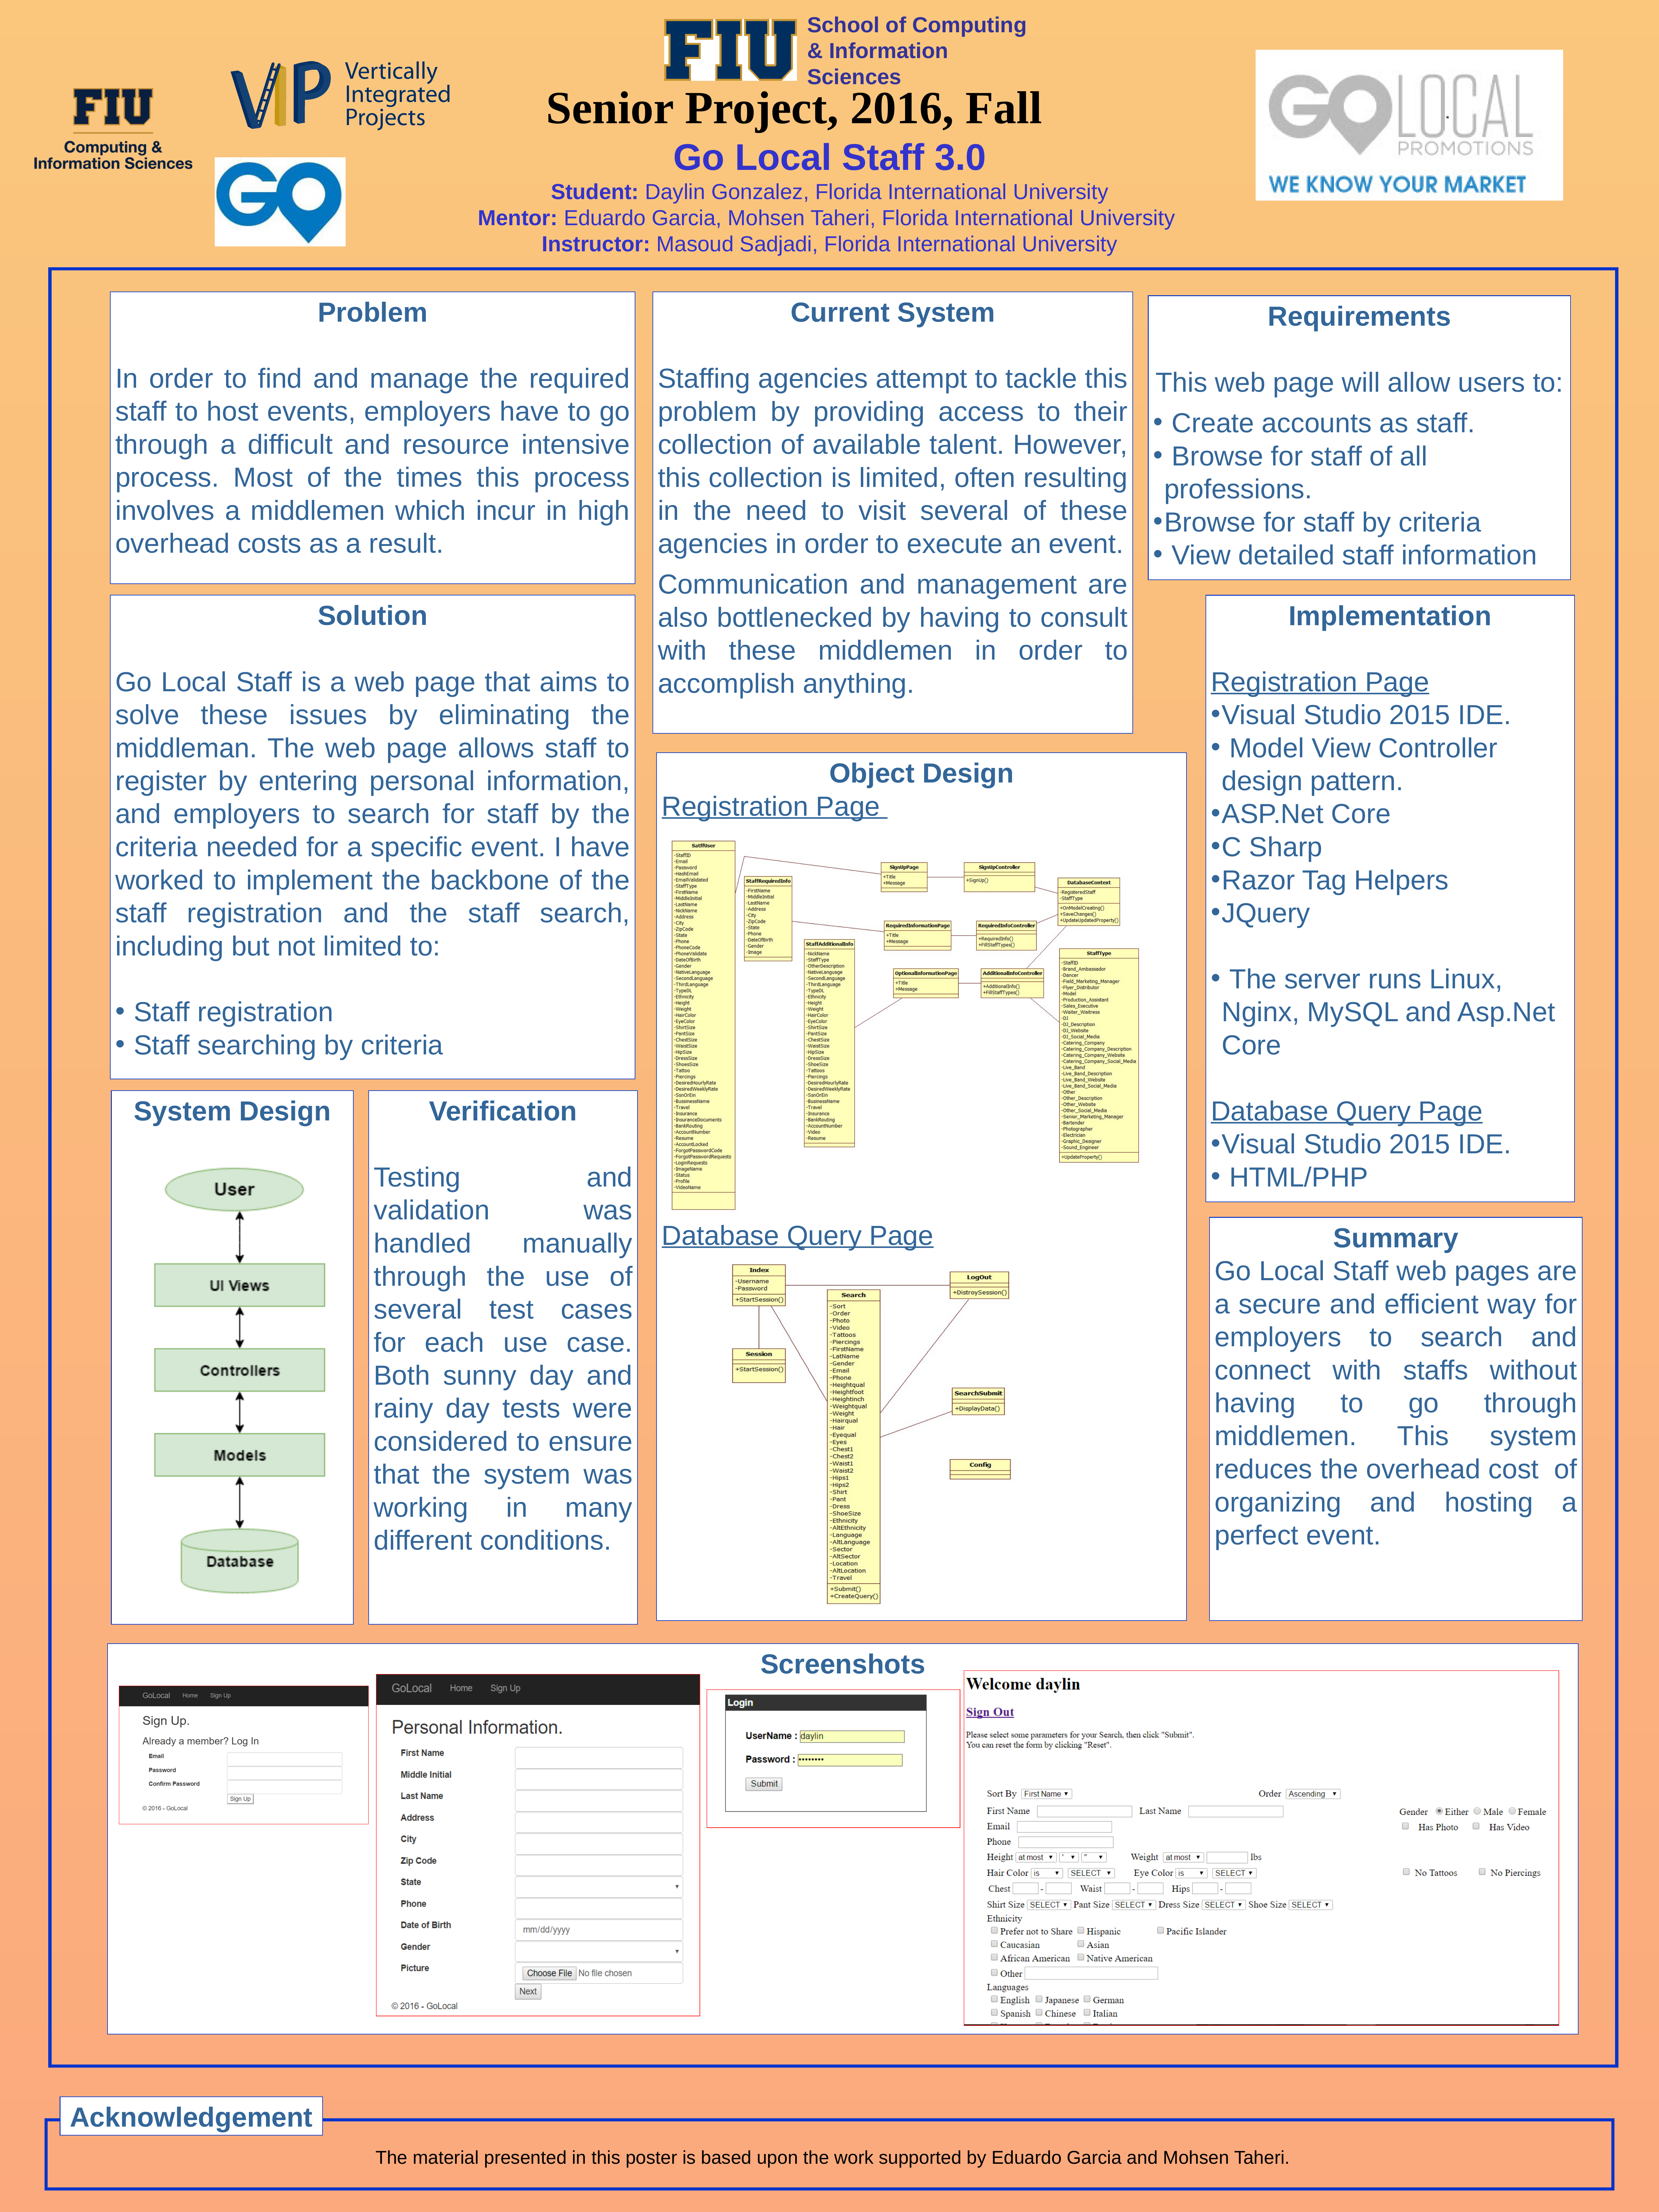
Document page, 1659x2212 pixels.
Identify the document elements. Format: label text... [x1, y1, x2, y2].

picture [664, 19, 797, 81]
picture [664, 833, 1147, 1218]
text_box Problem In order to find and manage the required staff to host events, employers have to go through a difficult and resource intensive process. Most of the times this process involves a middlemen which incur in high overhead costs as a result. [110, 292, 635, 584]
text_box Acknowledgement [60, 2097, 323, 2135]
picture [153, 1167, 327, 1595]
text_box Current System Staffing agencies attempt to tackle this problem by providing access to their collection of available talent. However, this collection is limited, often resulting in the need to visit several of these agencies in order to execute an event. Communication and management are also bottlenecked by having to consult with these middlemen in order to accomplish anything. [653, 292, 1133, 734]
text_box Go Local Staff 3.0 Student: Daylin Gonzalez, Florida International University Mentor: Eduardo Garcia, Mohsen Taheri, Florida International University Instructor: Masoud Sadjadi, Florida International University [331, 131, 1329, 254]
text_box Solution Go Local Staff is a web page that aims to solve these issues by eliminating the middleman. The web page allows staff to register by entering personal information, and employers to search for staff by the criteria needed for a specific event. I have worked to implement the backbone of the staff registration and the staff search, including but not limited to: Staff registration Staff searching by criteria [110, 595, 635, 1079]
picture [722, 1256, 1022, 1613]
text_box Screenshots [107, 1643, 1579, 2034]
picture [230, 61, 449, 130]
text_box [46, 2120, 1613, 2189]
picture [119, 1686, 369, 1824]
text_box Senior Project, 2016, Fall [488, 107, 1101, 131]
text_box Implementation Registration Page Visual Studio 2015 IDE. Model View Controller design pattern. ASP.Net Core C Sharp Razor Tag Helpers JQuery The server runs Linux, Nginx, MySQL and Asp.Net Core Database Query Page Visual Studio 2015 IDE. HTML/PHP [1206, 595, 1575, 1202]
picture [376, 1674, 700, 2016]
picture [706, 1689, 960, 1828]
text_box School of Computing & Information Sciences [802, 22, 1041, 77]
text_box Object Design Registration Page Database Query Page [657, 753, 1187, 1621]
text_box Summary Go Local Staff web pages are a secure and efficient way for employers to search and connect with staffs without having to go through middlemen. This system reduces the overhead cost of organizing and hosting a perfect event. [1210, 1217, 1582, 1621]
picture [215, 157, 346, 247]
picture [1256, 50, 1563, 201]
text_box Verification Testing and validation was handled manually through the use of several test cases for each use case. Both sunny day and rainy day tests were considered to ensure that the system was working in many different conditions. [369, 1090, 637, 1625]
text_box Requirements This web page will allow users to: Create accounts as staff. Browse for staff of all professions. Browse for staff by criteria View detailed staff information [1148, 296, 1571, 580]
text_box System Design [111, 1090, 353, 1625]
text_box [50, 269, 1617, 2066]
picture [964, 1670, 1559, 2026]
picture [34, 88, 192, 169]
